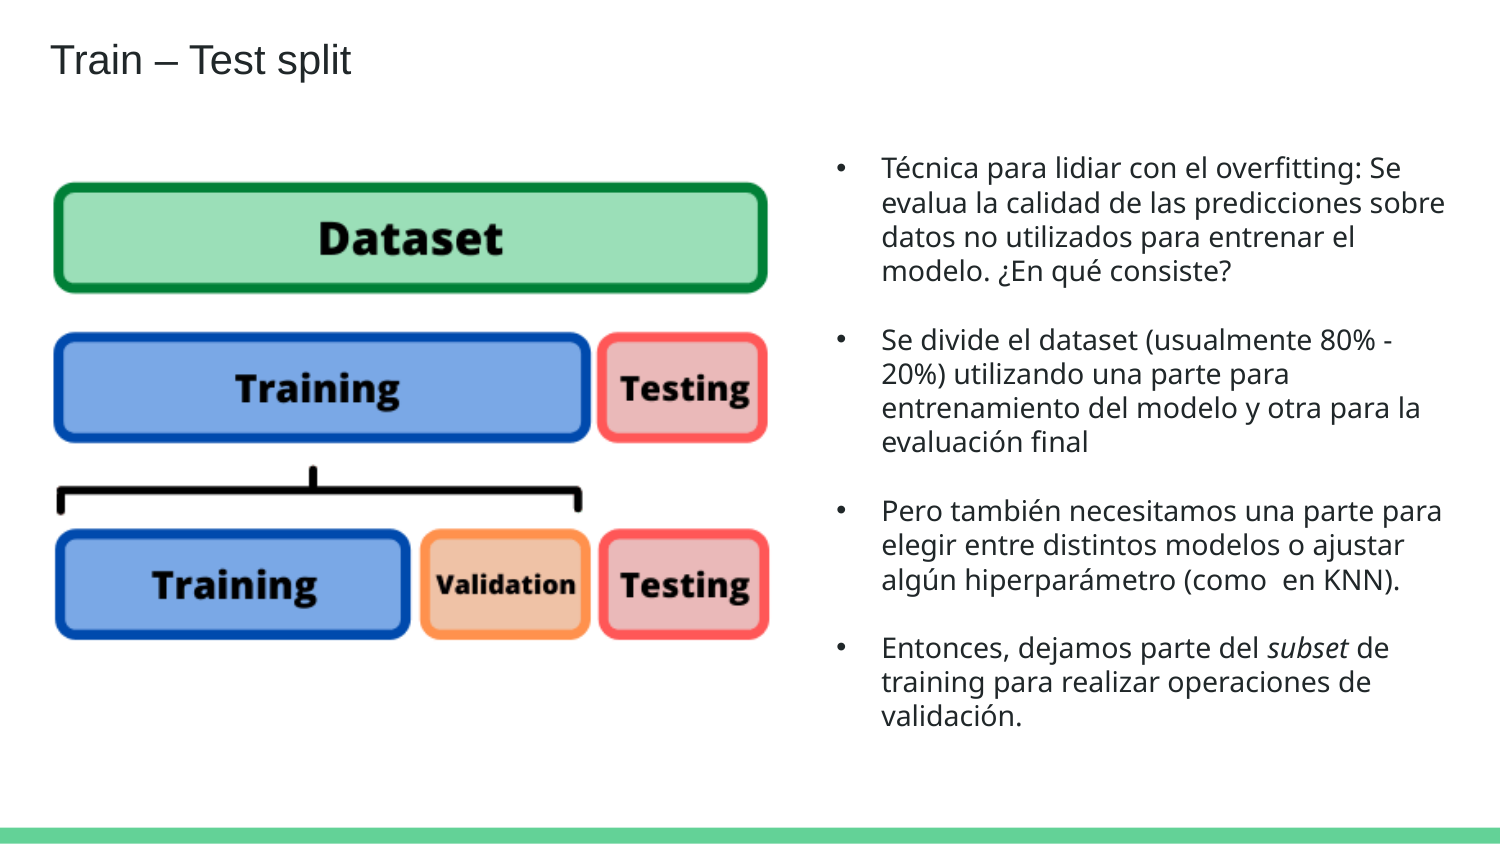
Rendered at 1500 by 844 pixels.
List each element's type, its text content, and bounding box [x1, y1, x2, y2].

text_box Train – Test split [34, 17, 1500, 112]
title [825, 112, 1429, 531]
picture [3, 111, 822, 709]
